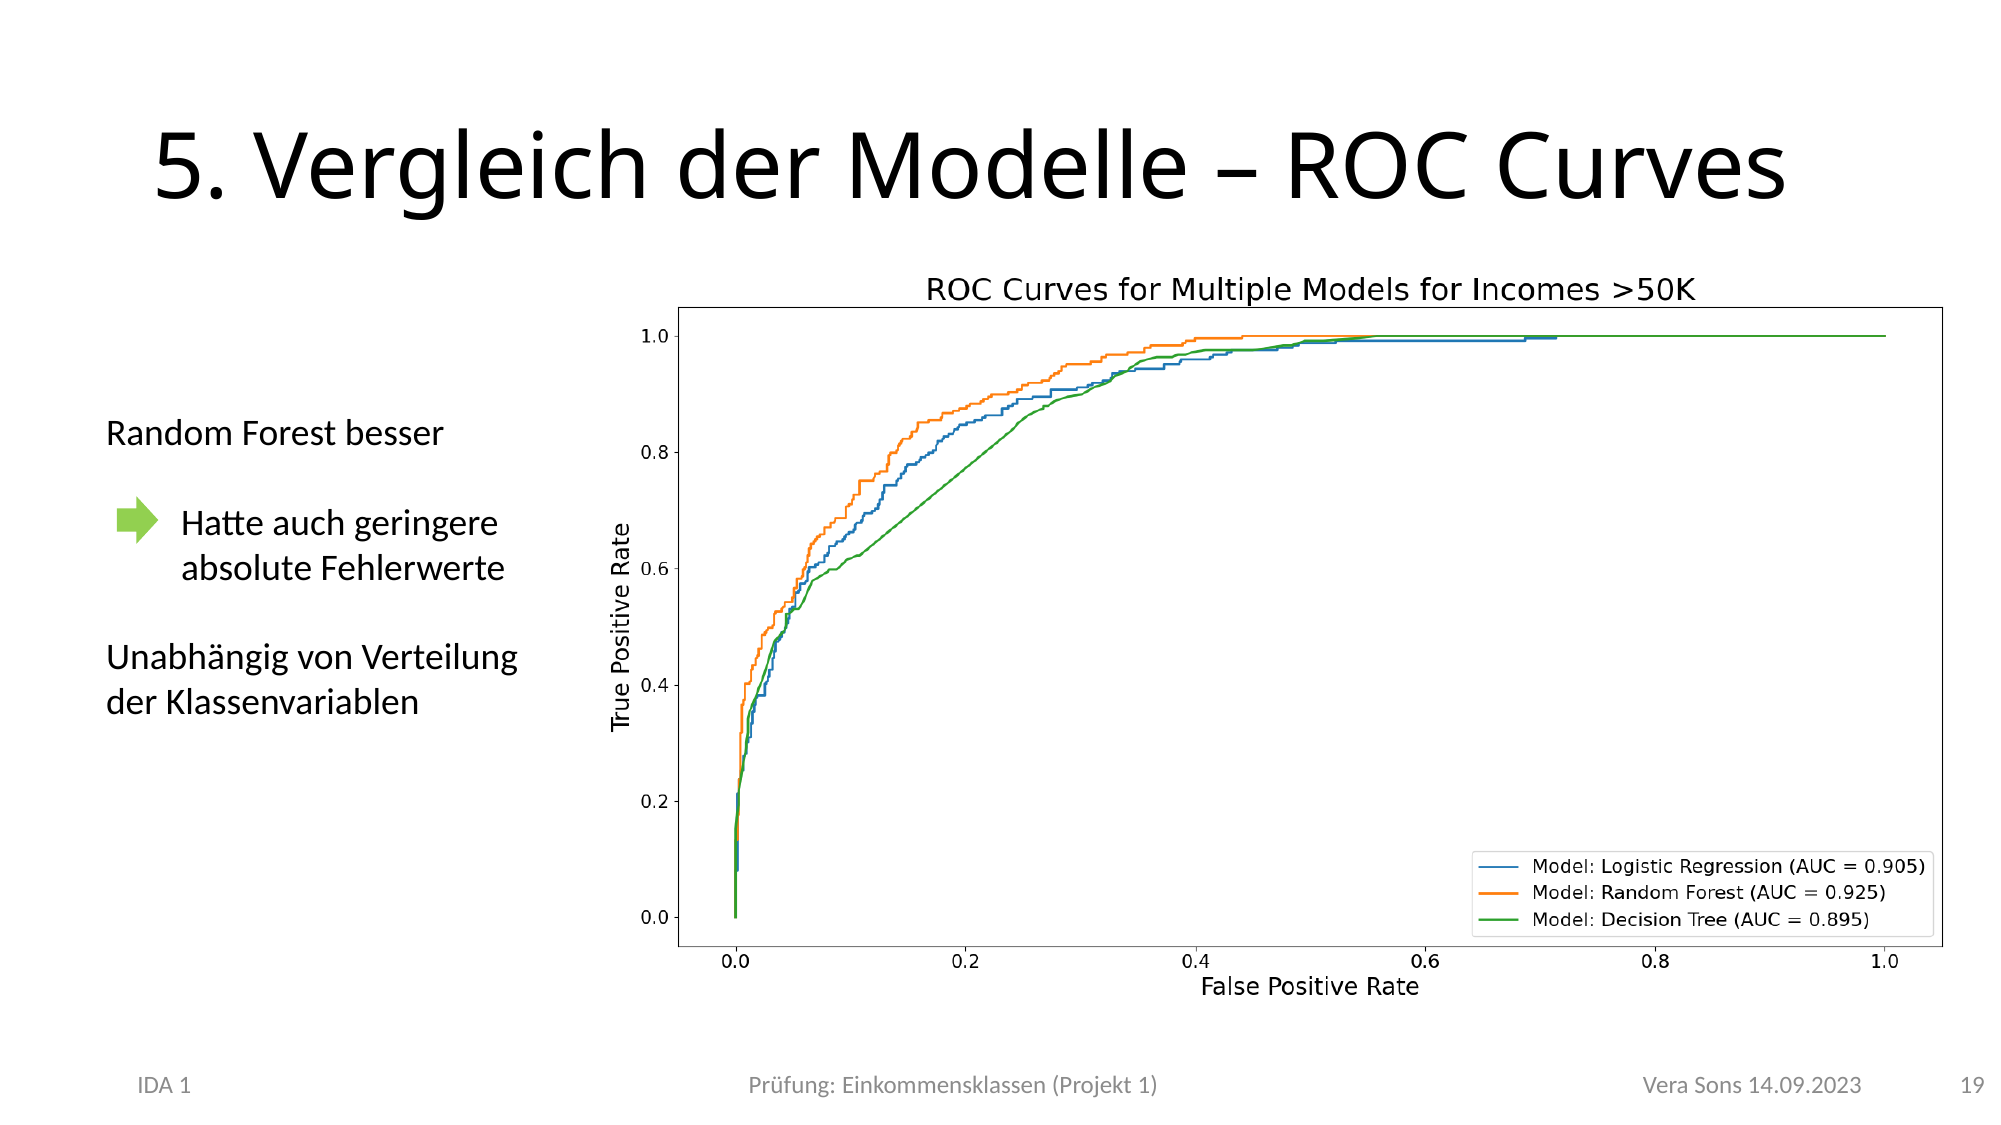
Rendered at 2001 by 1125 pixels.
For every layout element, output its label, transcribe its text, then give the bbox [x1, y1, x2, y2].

footer IDA 1 Prüfung: Einkommensklassen (Projekt 1) Vera Sons 14.09.2023 [0, 1065, 1550, 1103]
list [585, 253, 1959, 1037]
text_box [91, 400, 559, 598]
slide_number 19 [1550, 1053, 2000, 1114]
text_box Unabhängig von Verteilung der Klassenvariablen [91, 624, 585, 730]
title 5. Vergleich der Modelle – ROC Curves [137, 59, 1863, 278]
